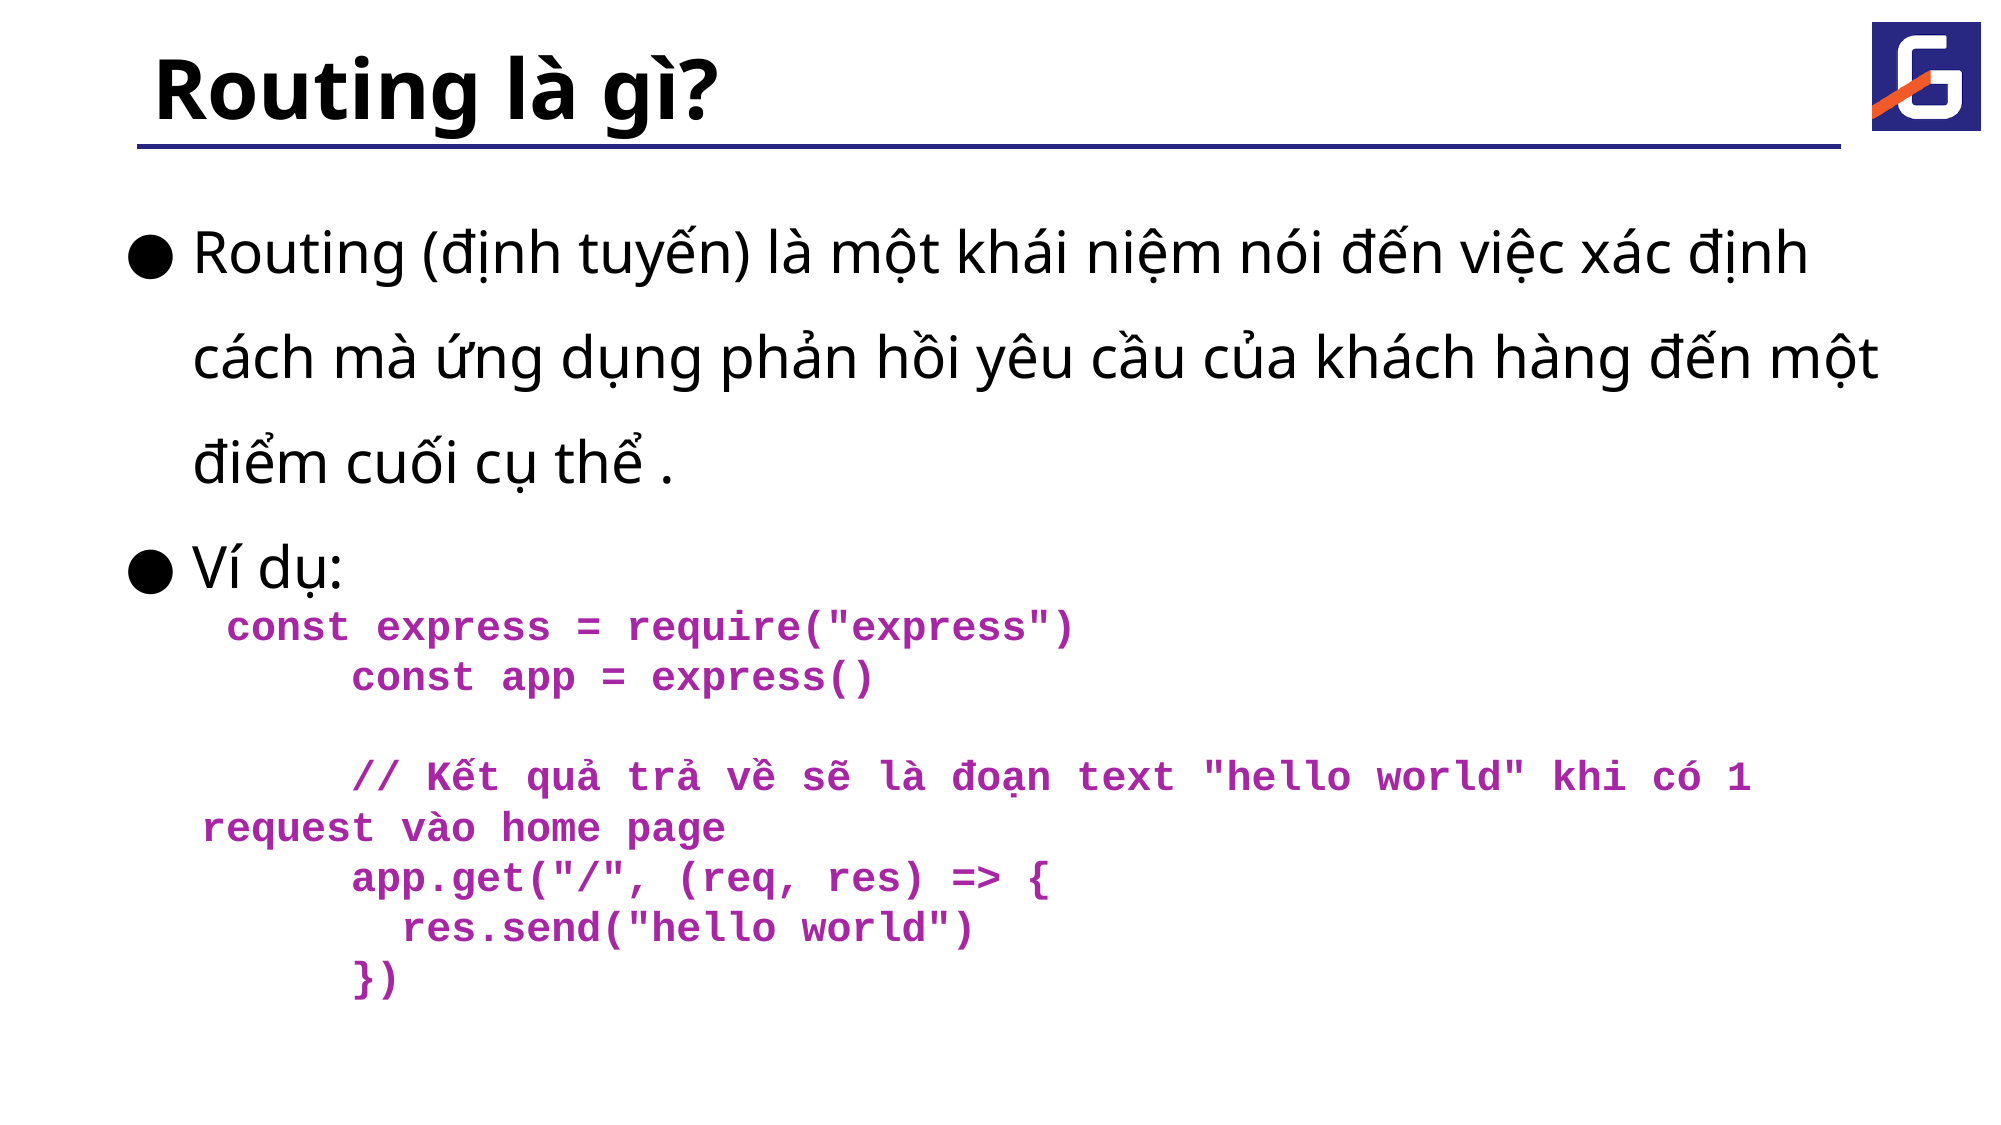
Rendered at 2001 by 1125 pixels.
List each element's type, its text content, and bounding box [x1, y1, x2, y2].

text_box Routing (định tuyến) là một khái niệm nói đến việc xác định cách mà ứng dụng phản hồi yêu cầu của khách hàng đến một điểm cuối cụ thể . Ví dụ: [116, 180, 1929, 290]
picture [1872, 22, 1981, 131]
text_box const express = require("express") const app = express() // Kết quả trả về sẽ là đoạn text "hello world" khi có 1 request vào home page app.get("/", (req, res) => { res.send("hello world") }) [186, 584, 1788, 1065]
title Routing là gì? [137, 26, 1863, 160]
